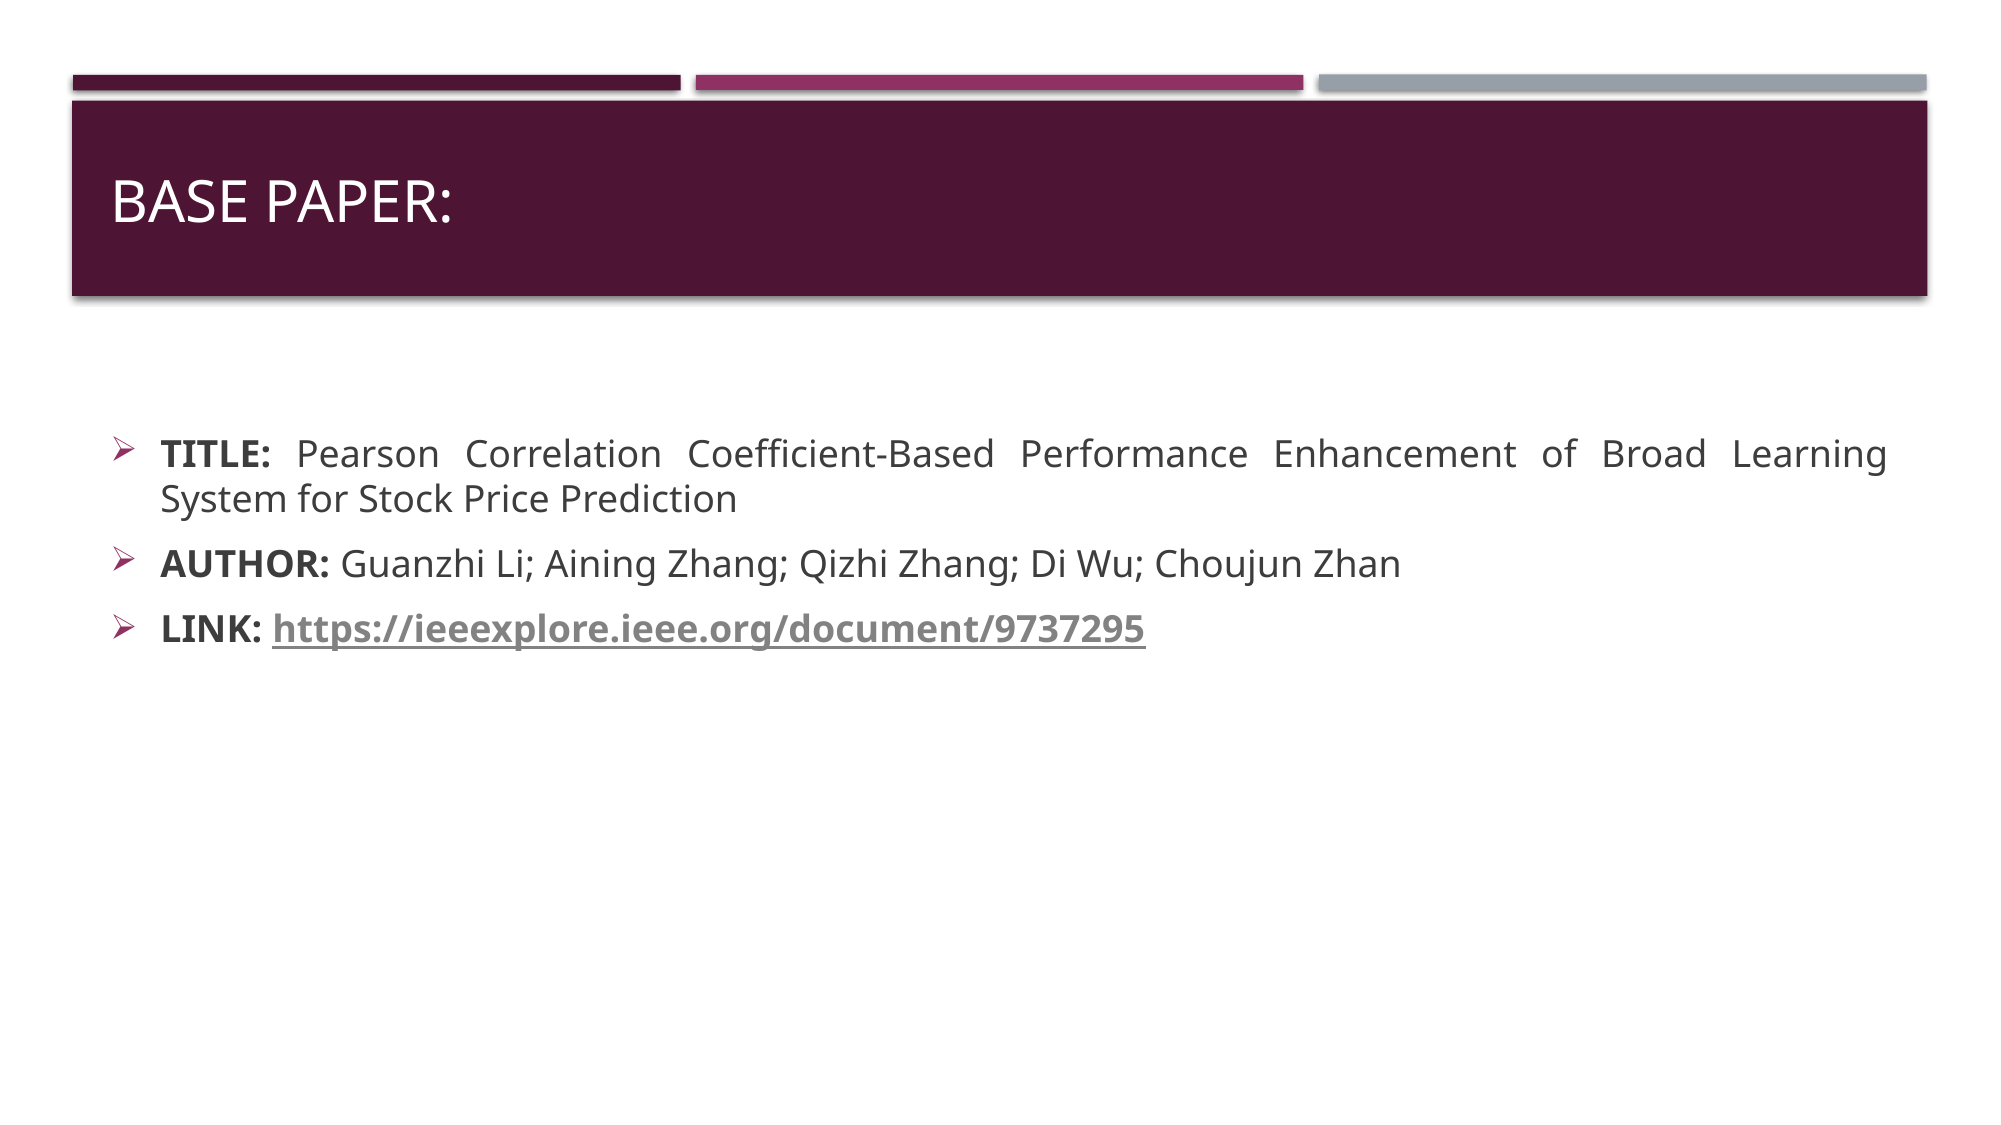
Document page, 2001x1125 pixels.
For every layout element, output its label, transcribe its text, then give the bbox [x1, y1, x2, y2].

list TITLE: Pearson Correlation Coefficient-Based Performance Enhancement of Broad Learning System for Stock Price Prediction AUTHOR: Guanzhi Li; Aining Zhang; Qizhi Zhang; Di Wu; Choujun Zhan LINK: https://ieeexplore.ieee.org/document/9737295 [95, 241, 1905, 846]
title BASE PAPER: [95, 115, 1905, 241]
